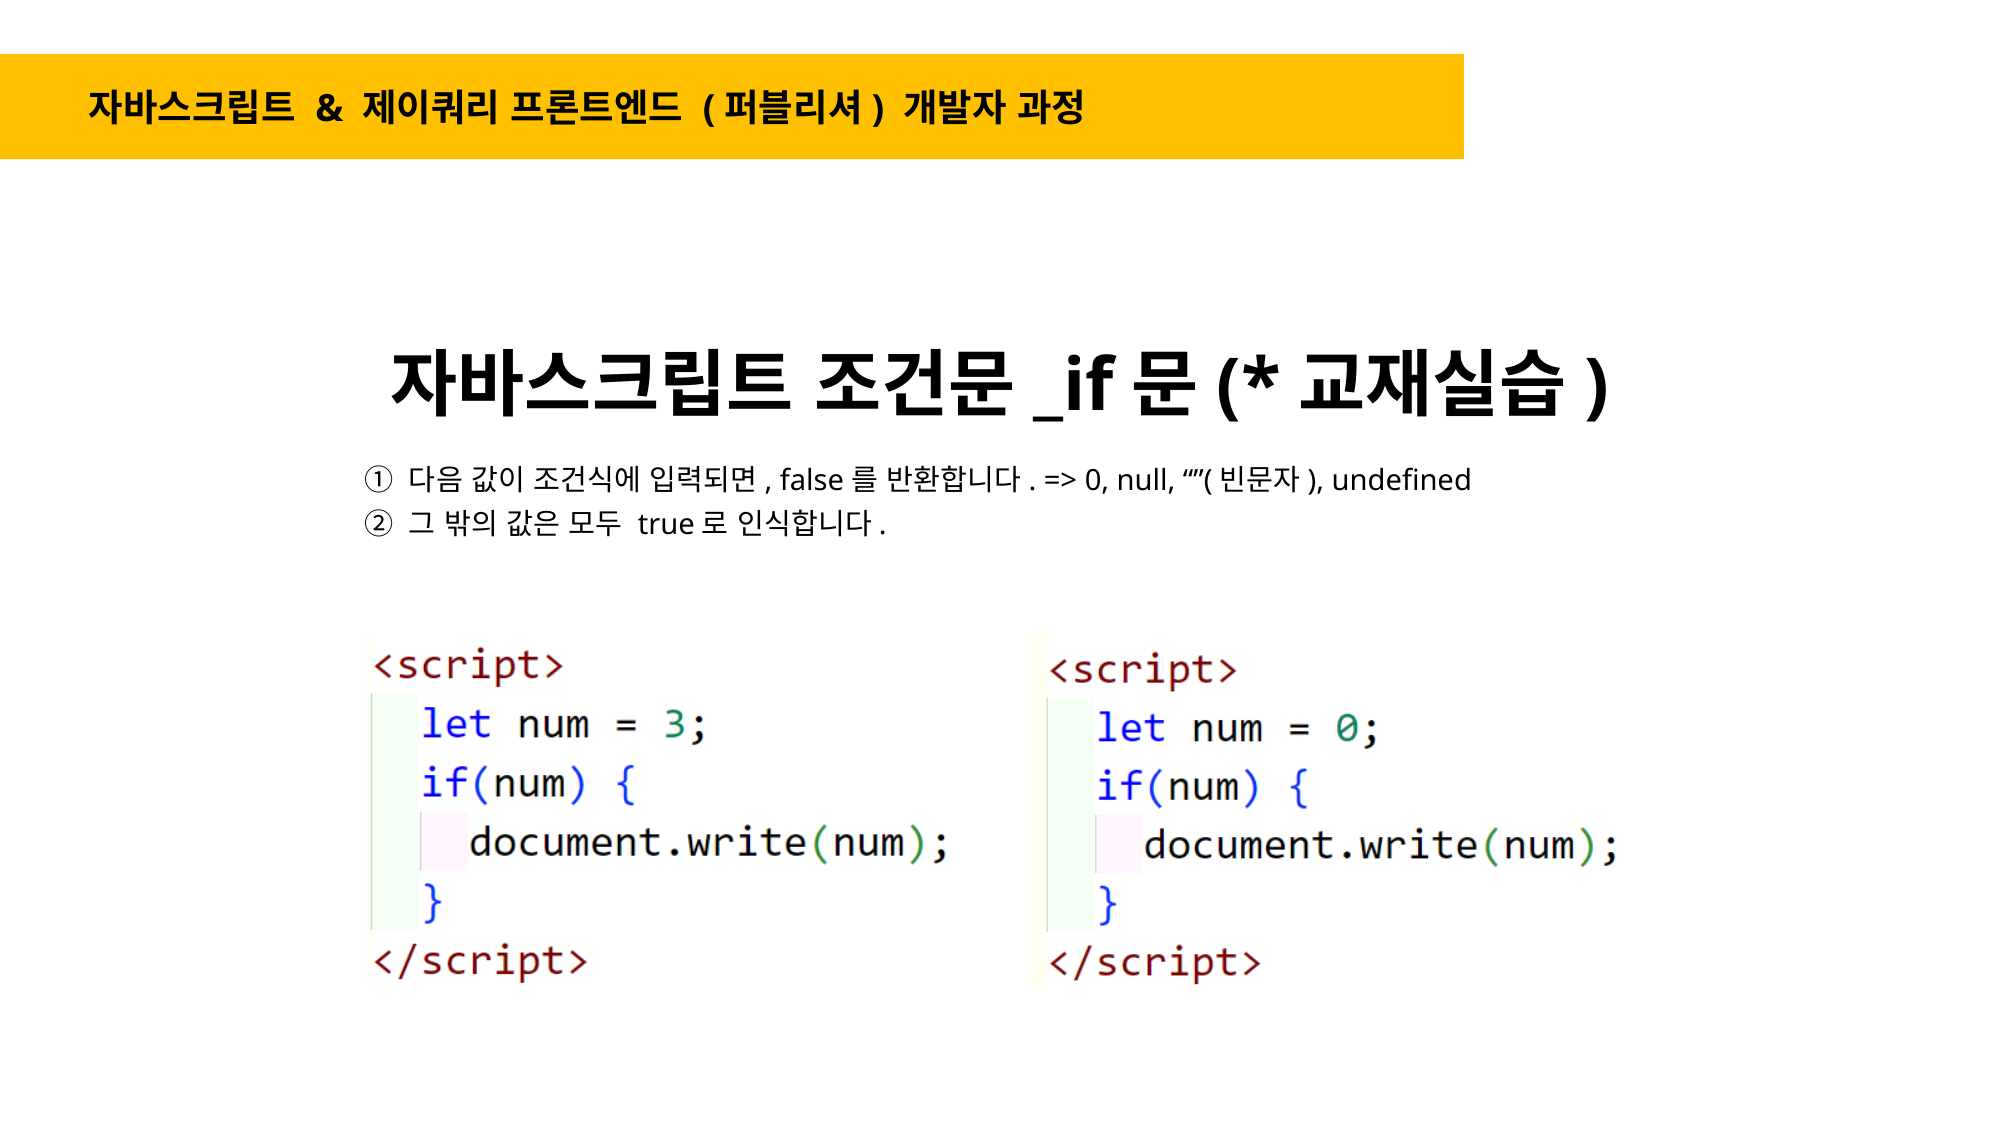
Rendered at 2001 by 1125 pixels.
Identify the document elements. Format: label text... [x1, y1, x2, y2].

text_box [366, 633, 1634, 988]
text_box 자바스크립트 조건문_if문(*교재실습) [185, 330, 1814, 433]
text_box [0, 53, 1464, 160]
text_box ① 다음 값이 조건식에 입력되면, false를 반환합니다. => 0, null, “”(빈문자), undefined [349, 453, 1665, 498]
text_box ② 그 밖의 값은 모두 true로 인식합니다. [349, 498, 1665, 549]
